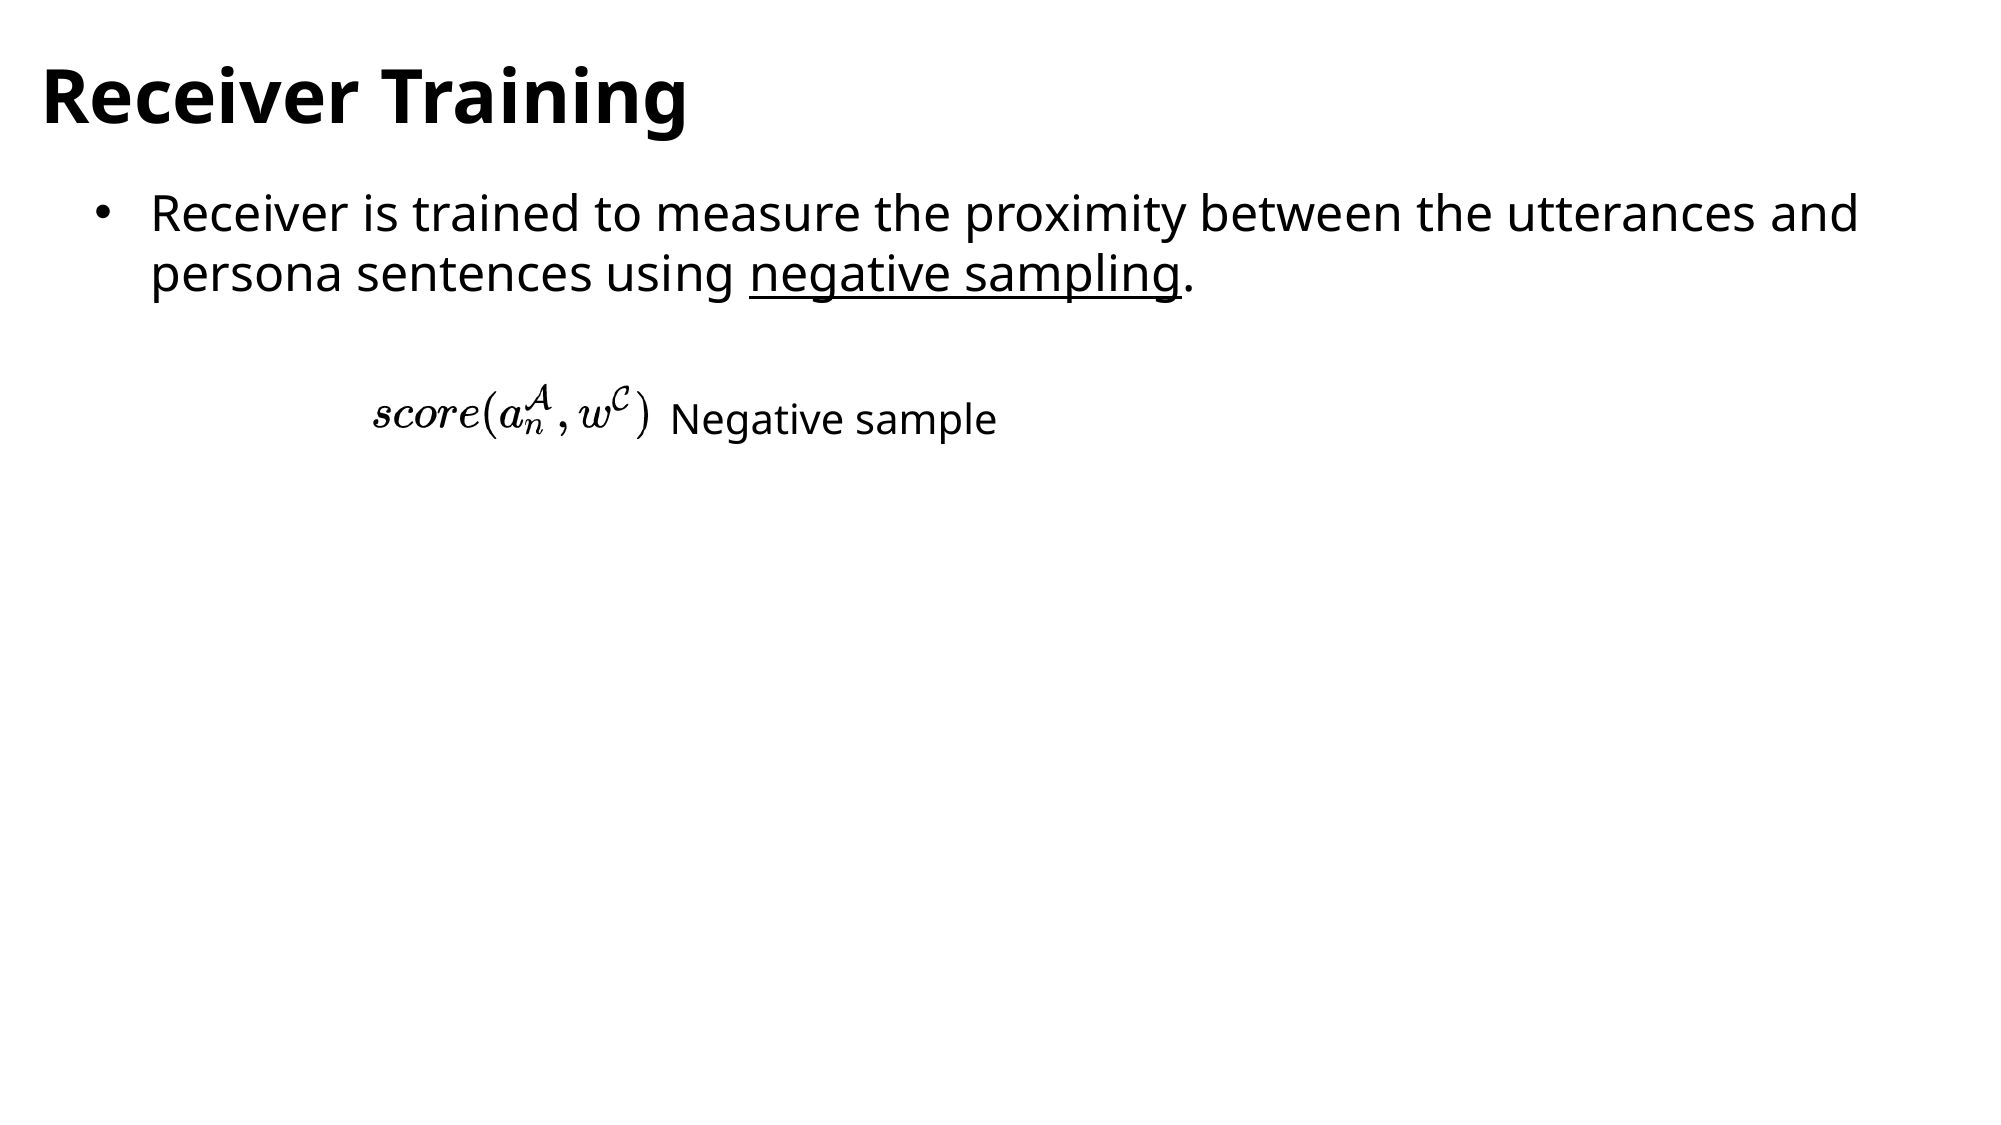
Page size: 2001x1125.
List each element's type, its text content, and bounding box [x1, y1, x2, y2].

text_box ﻿Receiver is trained to measure the proximity between the utterances and persona sentences using negative sampling. [79, 174, 1921, 850]
text_box Receiver Training [25, 6, 1815, 193]
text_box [364, 360, 1000, 446]
